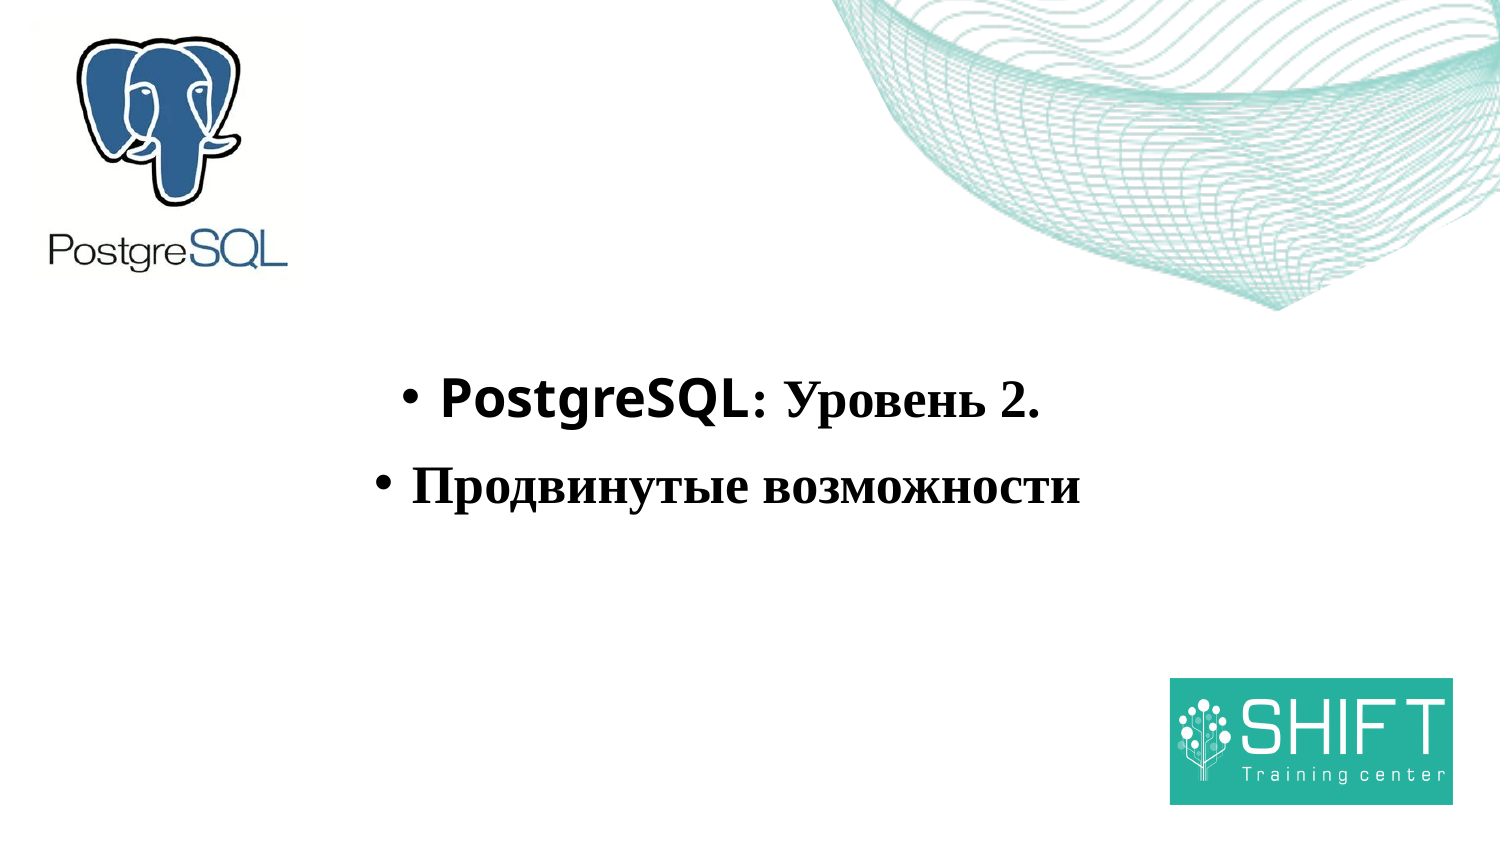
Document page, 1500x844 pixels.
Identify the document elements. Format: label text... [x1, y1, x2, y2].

picture [27, 20, 302, 280]
picture [1169, 678, 1453, 805]
subtitle PostgreSQL: Уровень 2. Продвинутые возможности [81, 357, 1375, 521]
